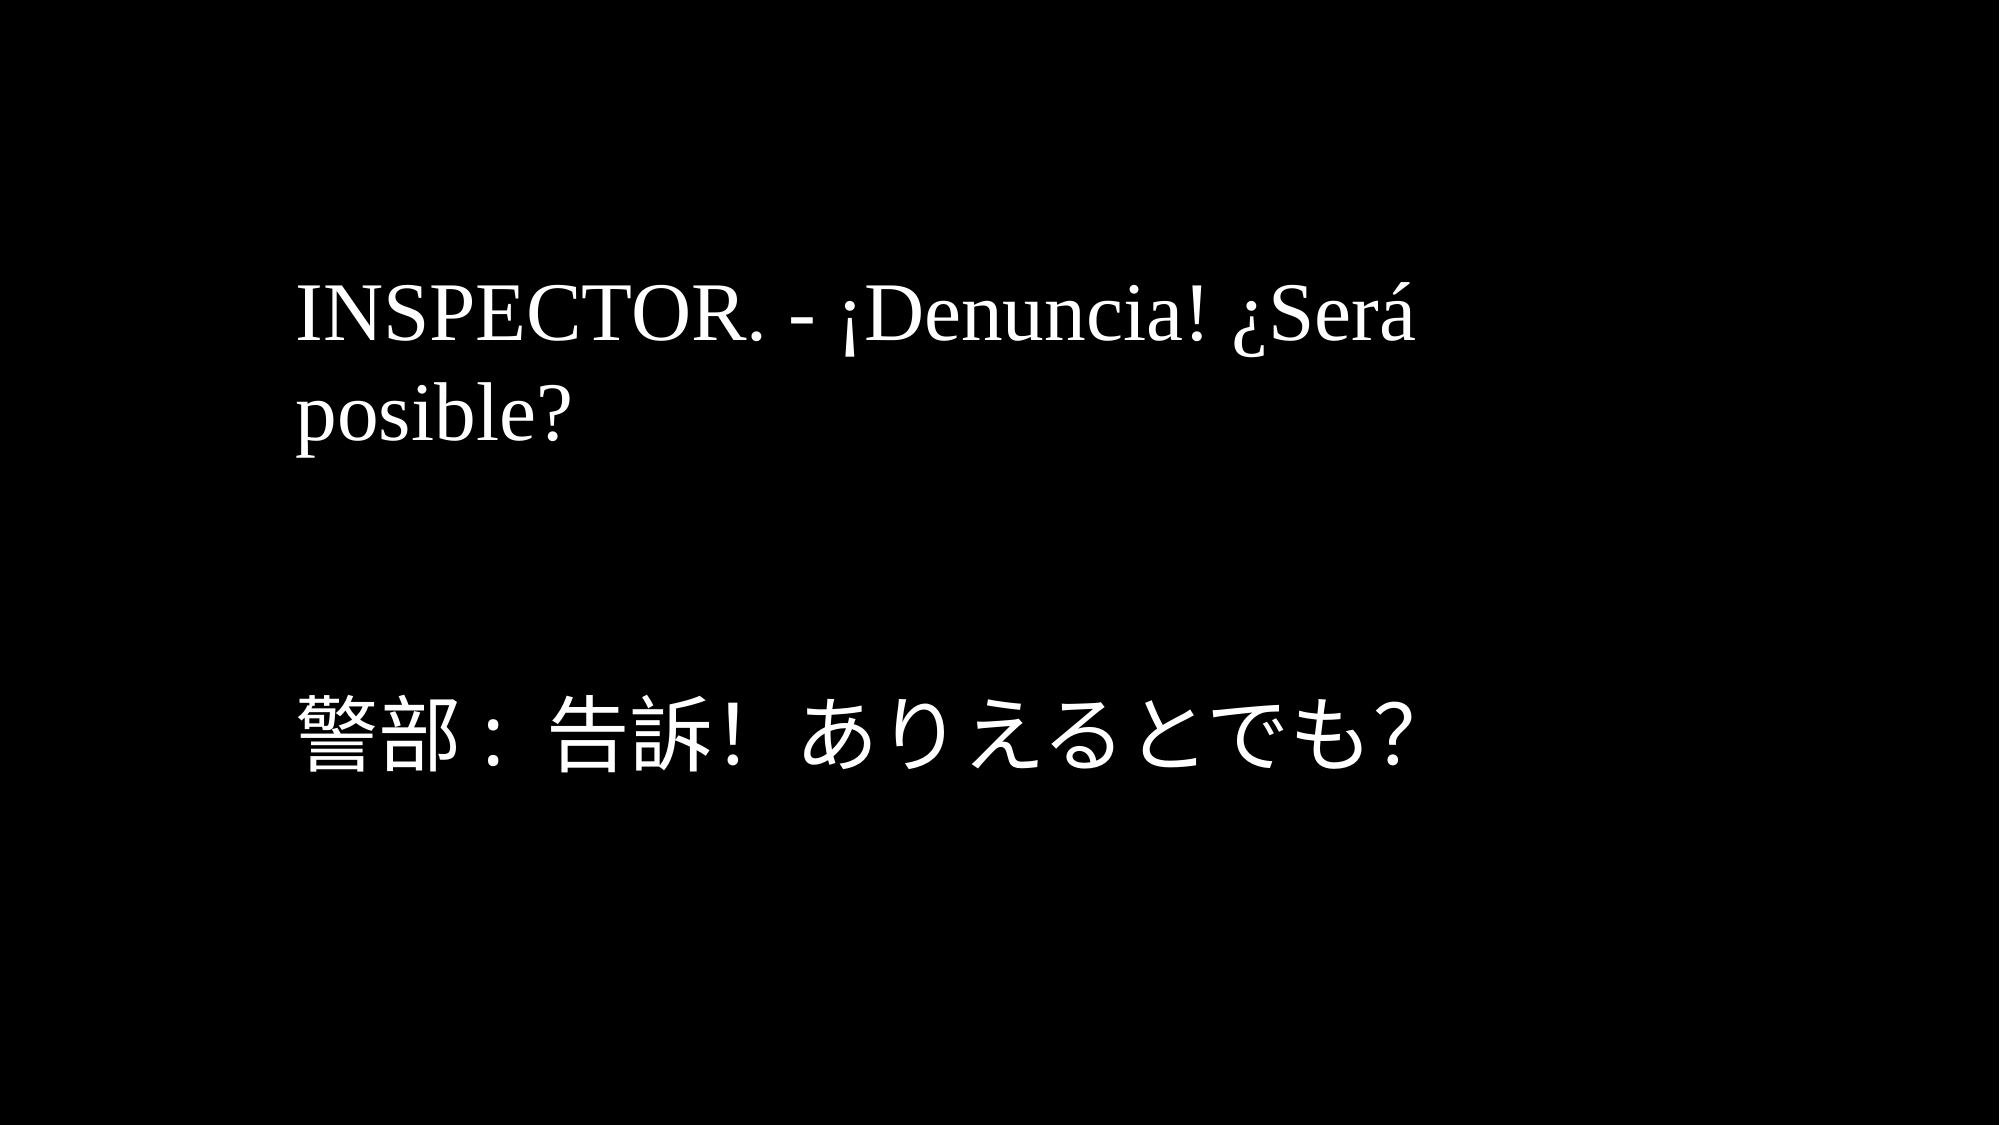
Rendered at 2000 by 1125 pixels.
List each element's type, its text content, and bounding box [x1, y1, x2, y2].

text_box INSPECTOR. - ¡Denuncia! ¿Será posible? [280, 249, 1448, 510]
text_box 警部: 告訴！ありえるとでも？ [280, 675, 1719, 835]
